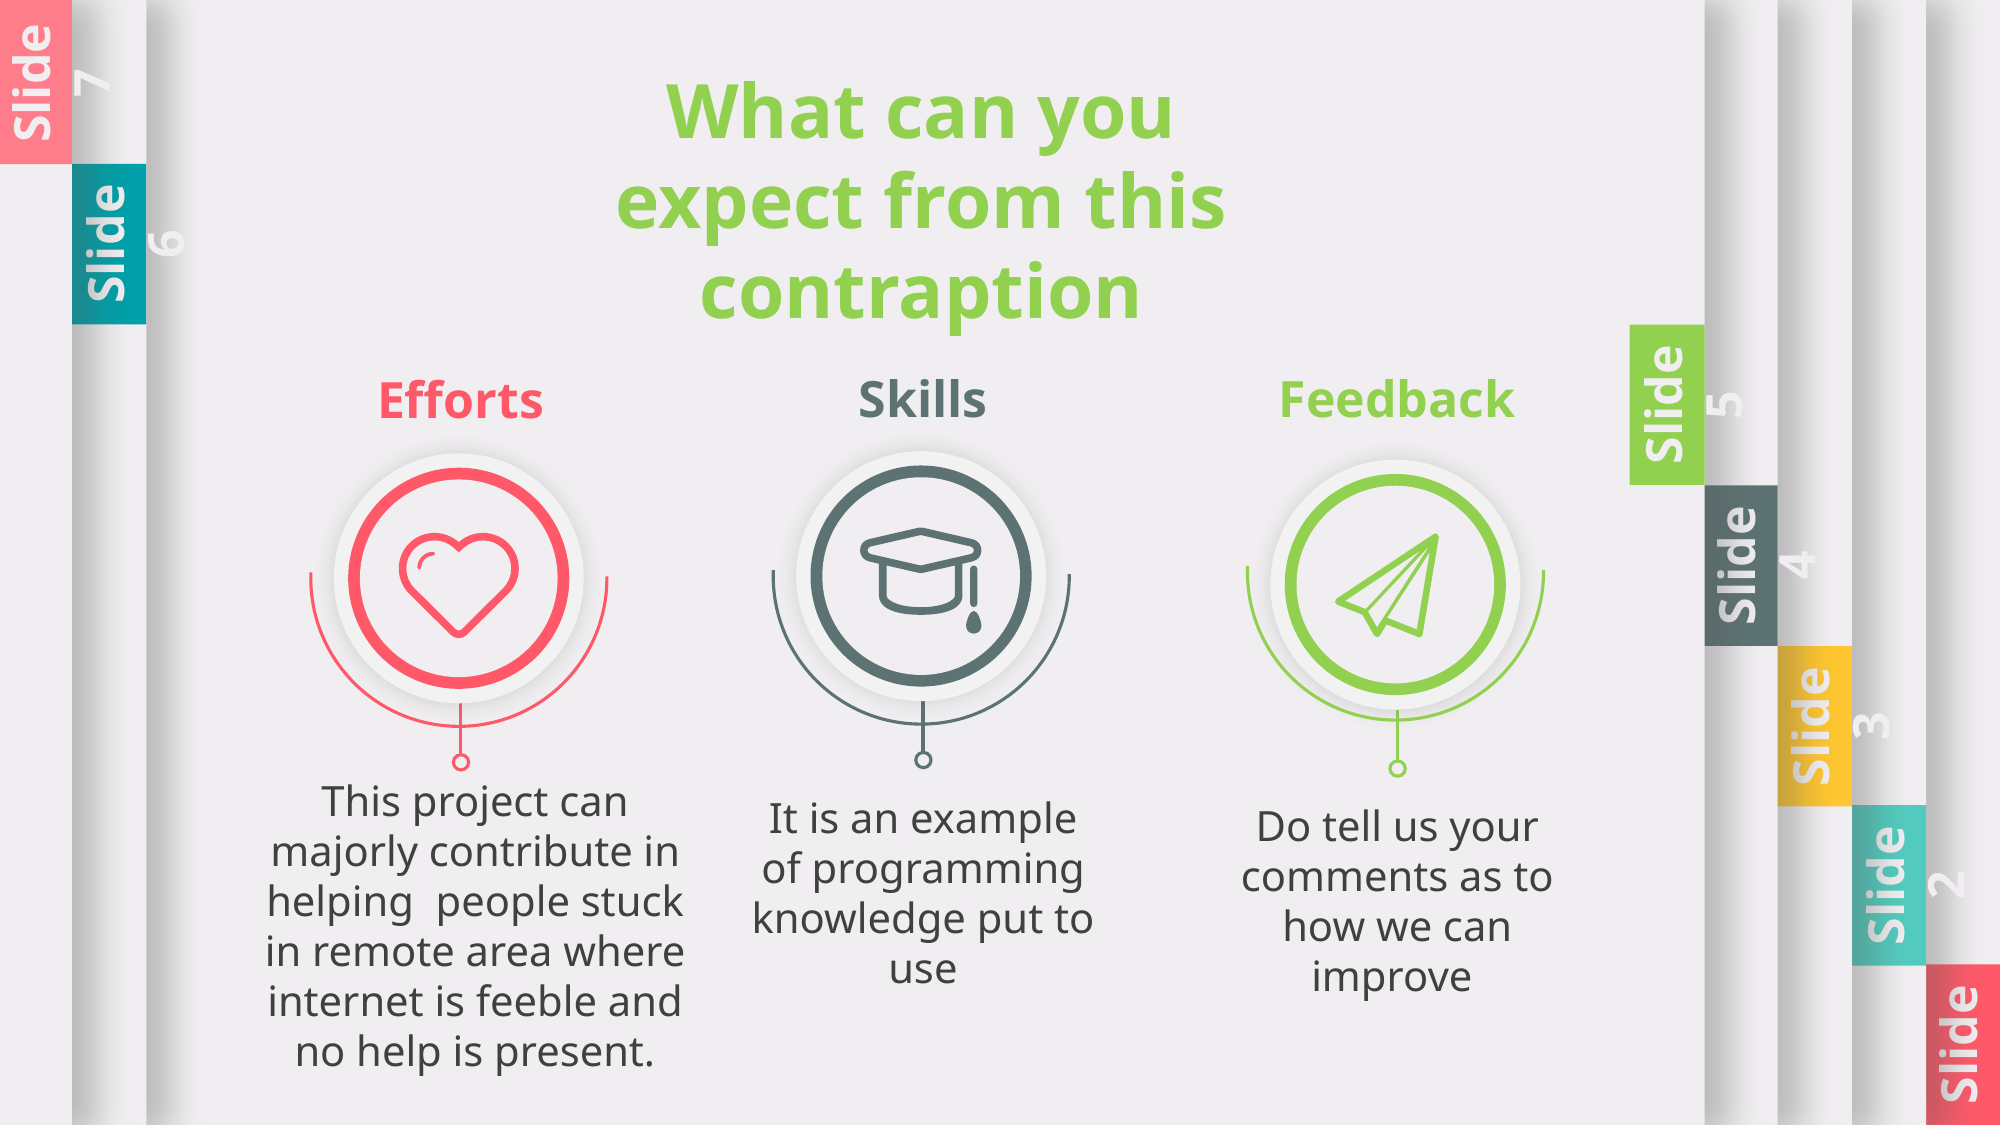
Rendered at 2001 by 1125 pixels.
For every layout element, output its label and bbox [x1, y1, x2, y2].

text_box [72, 0, 147, 1125]
text_box [1778, 0, 1852, 1125]
text_box [470, 55, 1373, 253]
text_box [147, 0, 1705, 1125]
text_box [0, 0, 72, 1125]
text_box [1852, 0, 1927, 1125]
text_box [398, 532, 519, 639]
text_box [1705, 0, 1778, 1125]
text_box [1927, 0, 2000, 1125]
text_box [859, 527, 982, 634]
